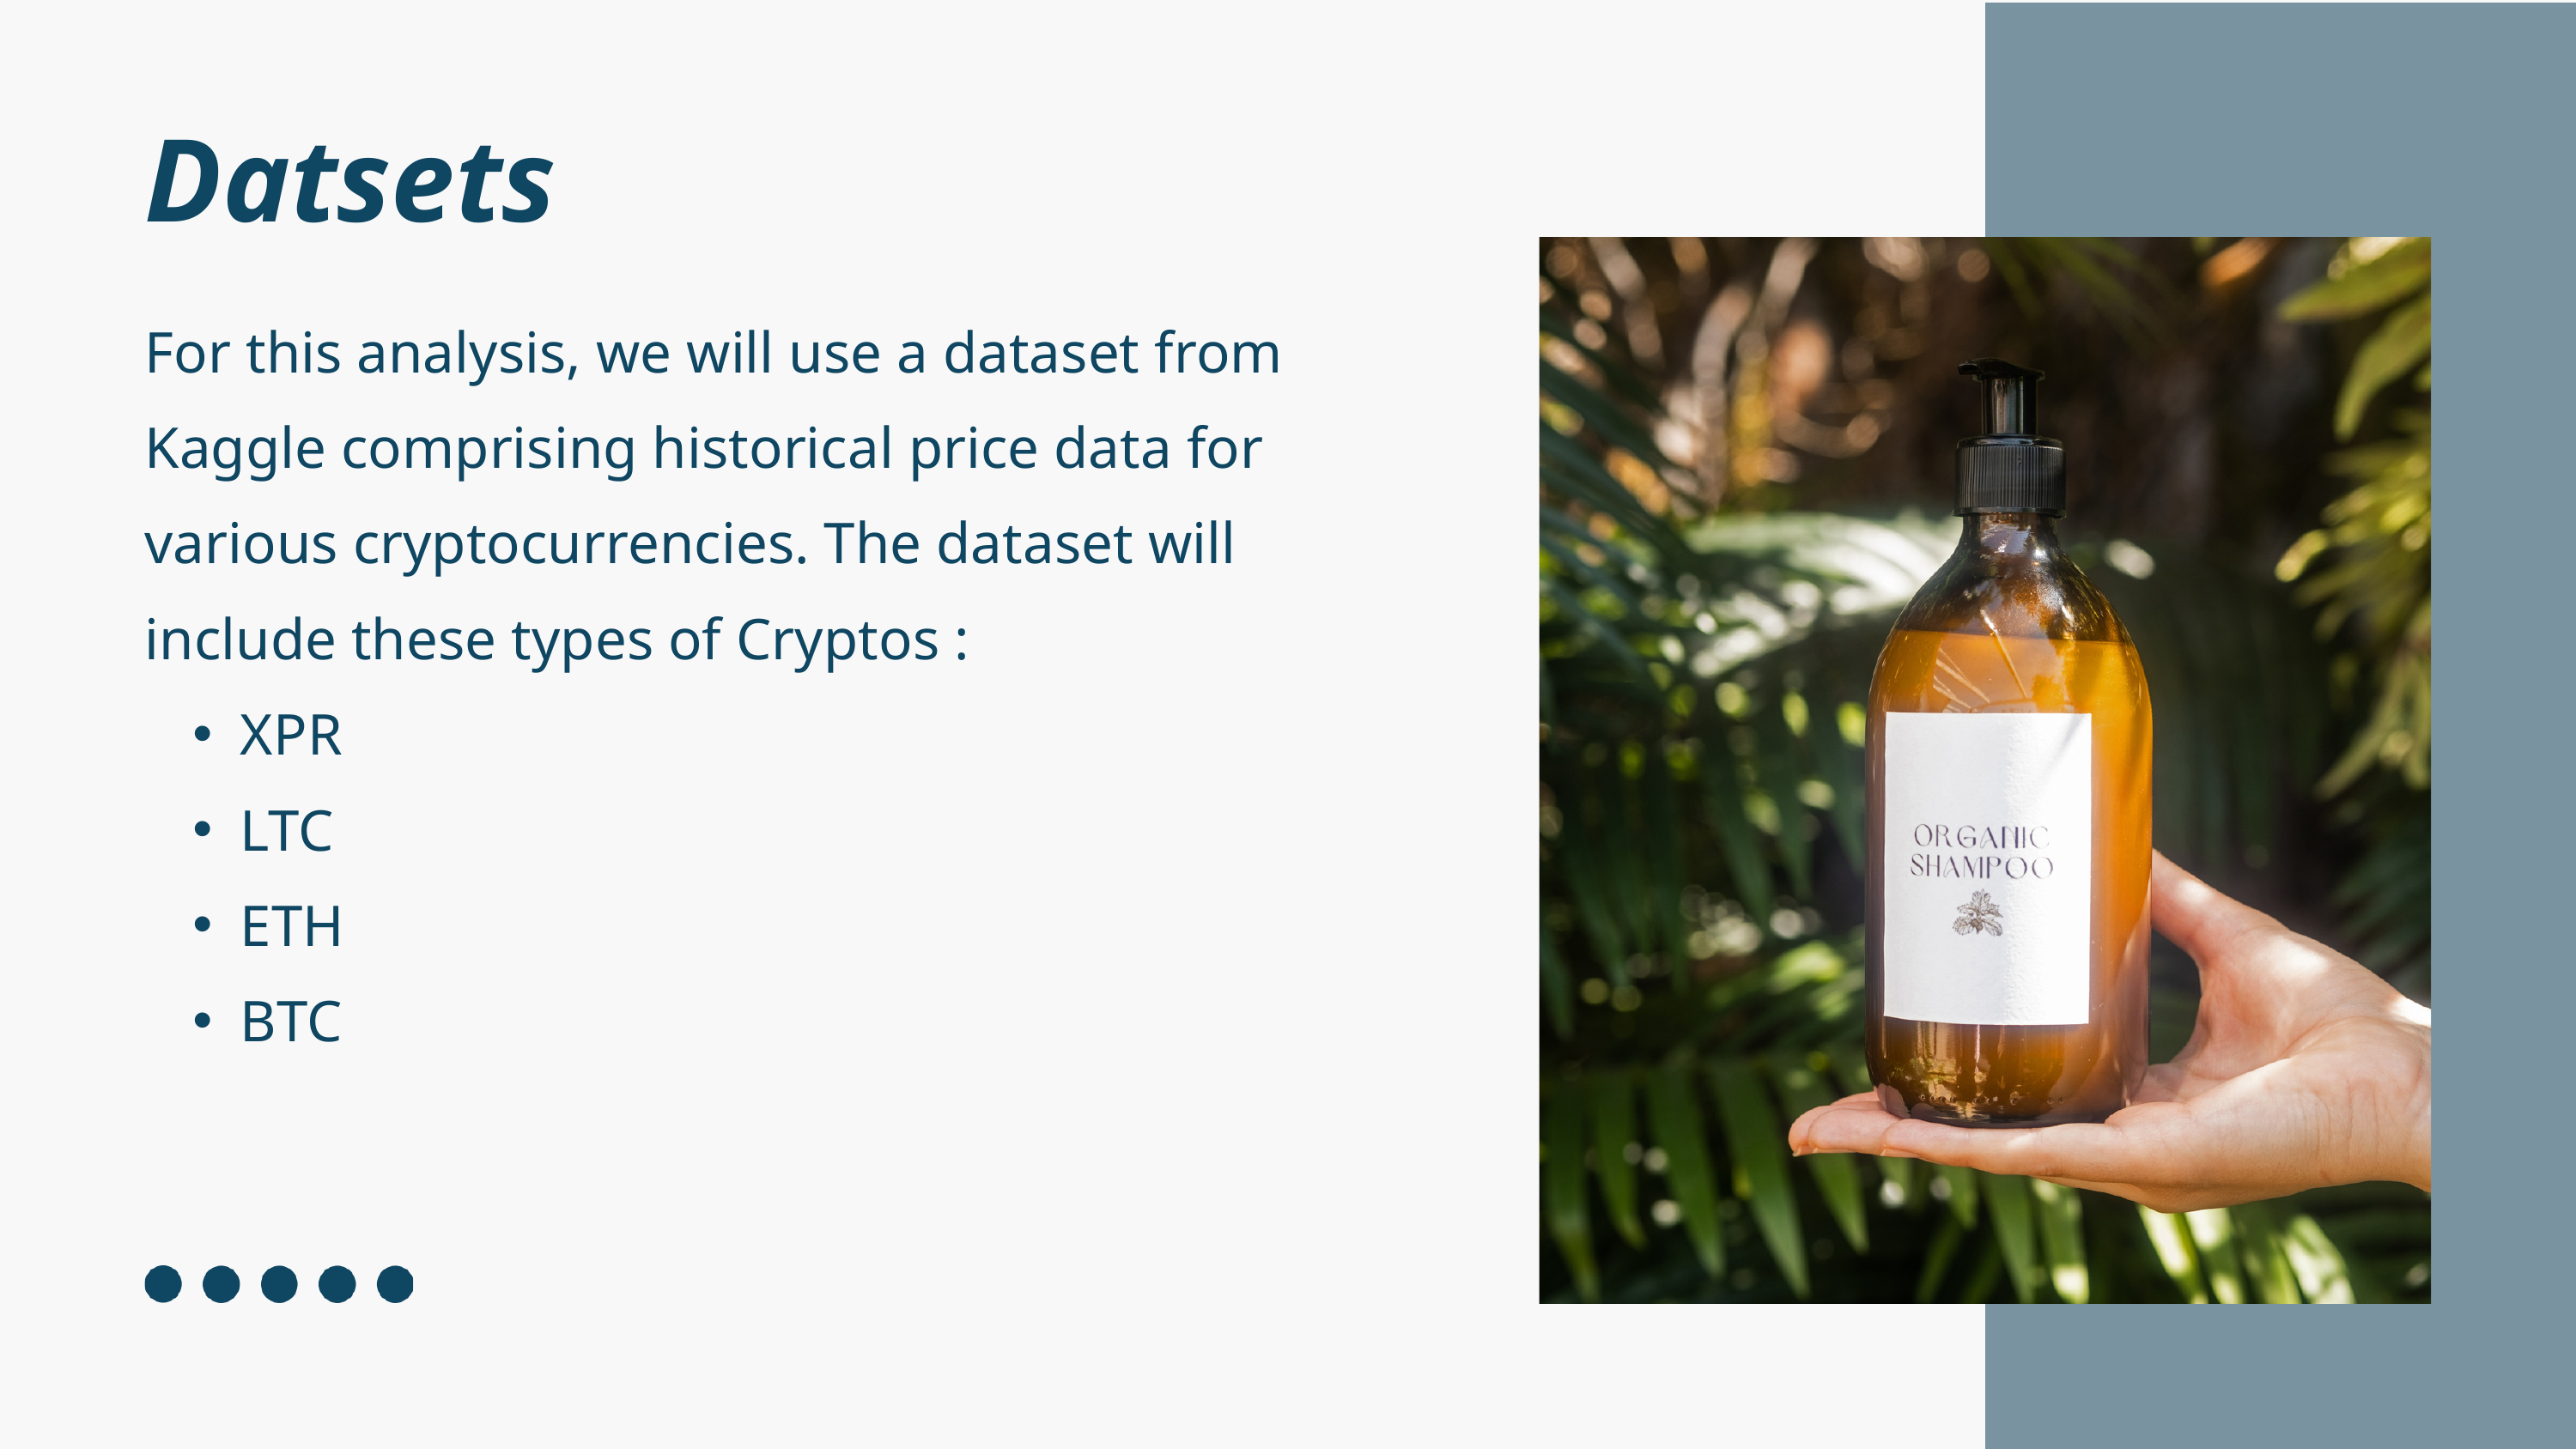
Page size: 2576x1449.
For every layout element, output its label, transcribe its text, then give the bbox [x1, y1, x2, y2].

text_box [144, 1264, 414, 1304]
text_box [1539, 237, 2432, 1304]
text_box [1984, 2, 2576, 1449]
text_box For this analysis, we will use a dataset from Kaggle comprising historical price data for various cryptocurrencies. The dataset will include these types of Cryptos : XPR LTC ETH BTC [144, 288, 1426, 1149]
text_box Datsets [144, 84, 1468, 246]
